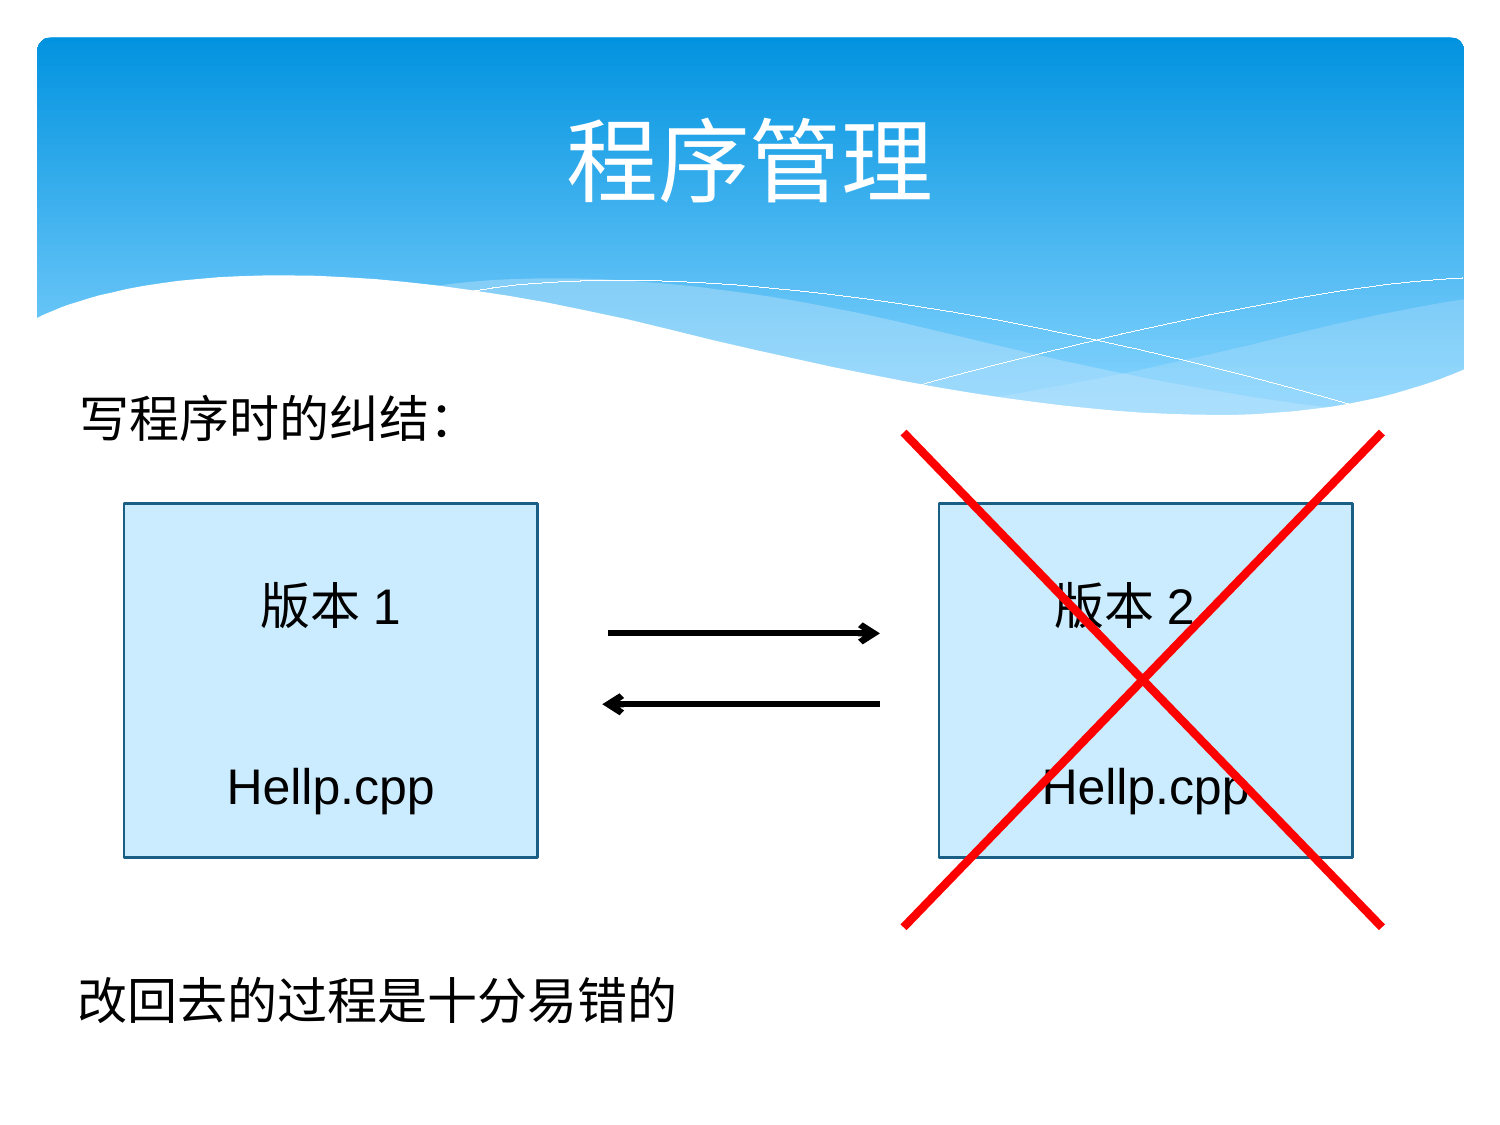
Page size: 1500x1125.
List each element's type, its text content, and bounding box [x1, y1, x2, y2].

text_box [903, 432, 1383, 928]
text_box 写程序时的纠结： [64, 349, 691, 455]
title 程序管理 [75, 55, 1425, 261]
text_box 版本1 Hellp.cpp [154, 536, 508, 822]
text_box 改回去的过程是十分易错的 [62, 932, 742, 1037]
text_box [123, 502, 539, 859]
